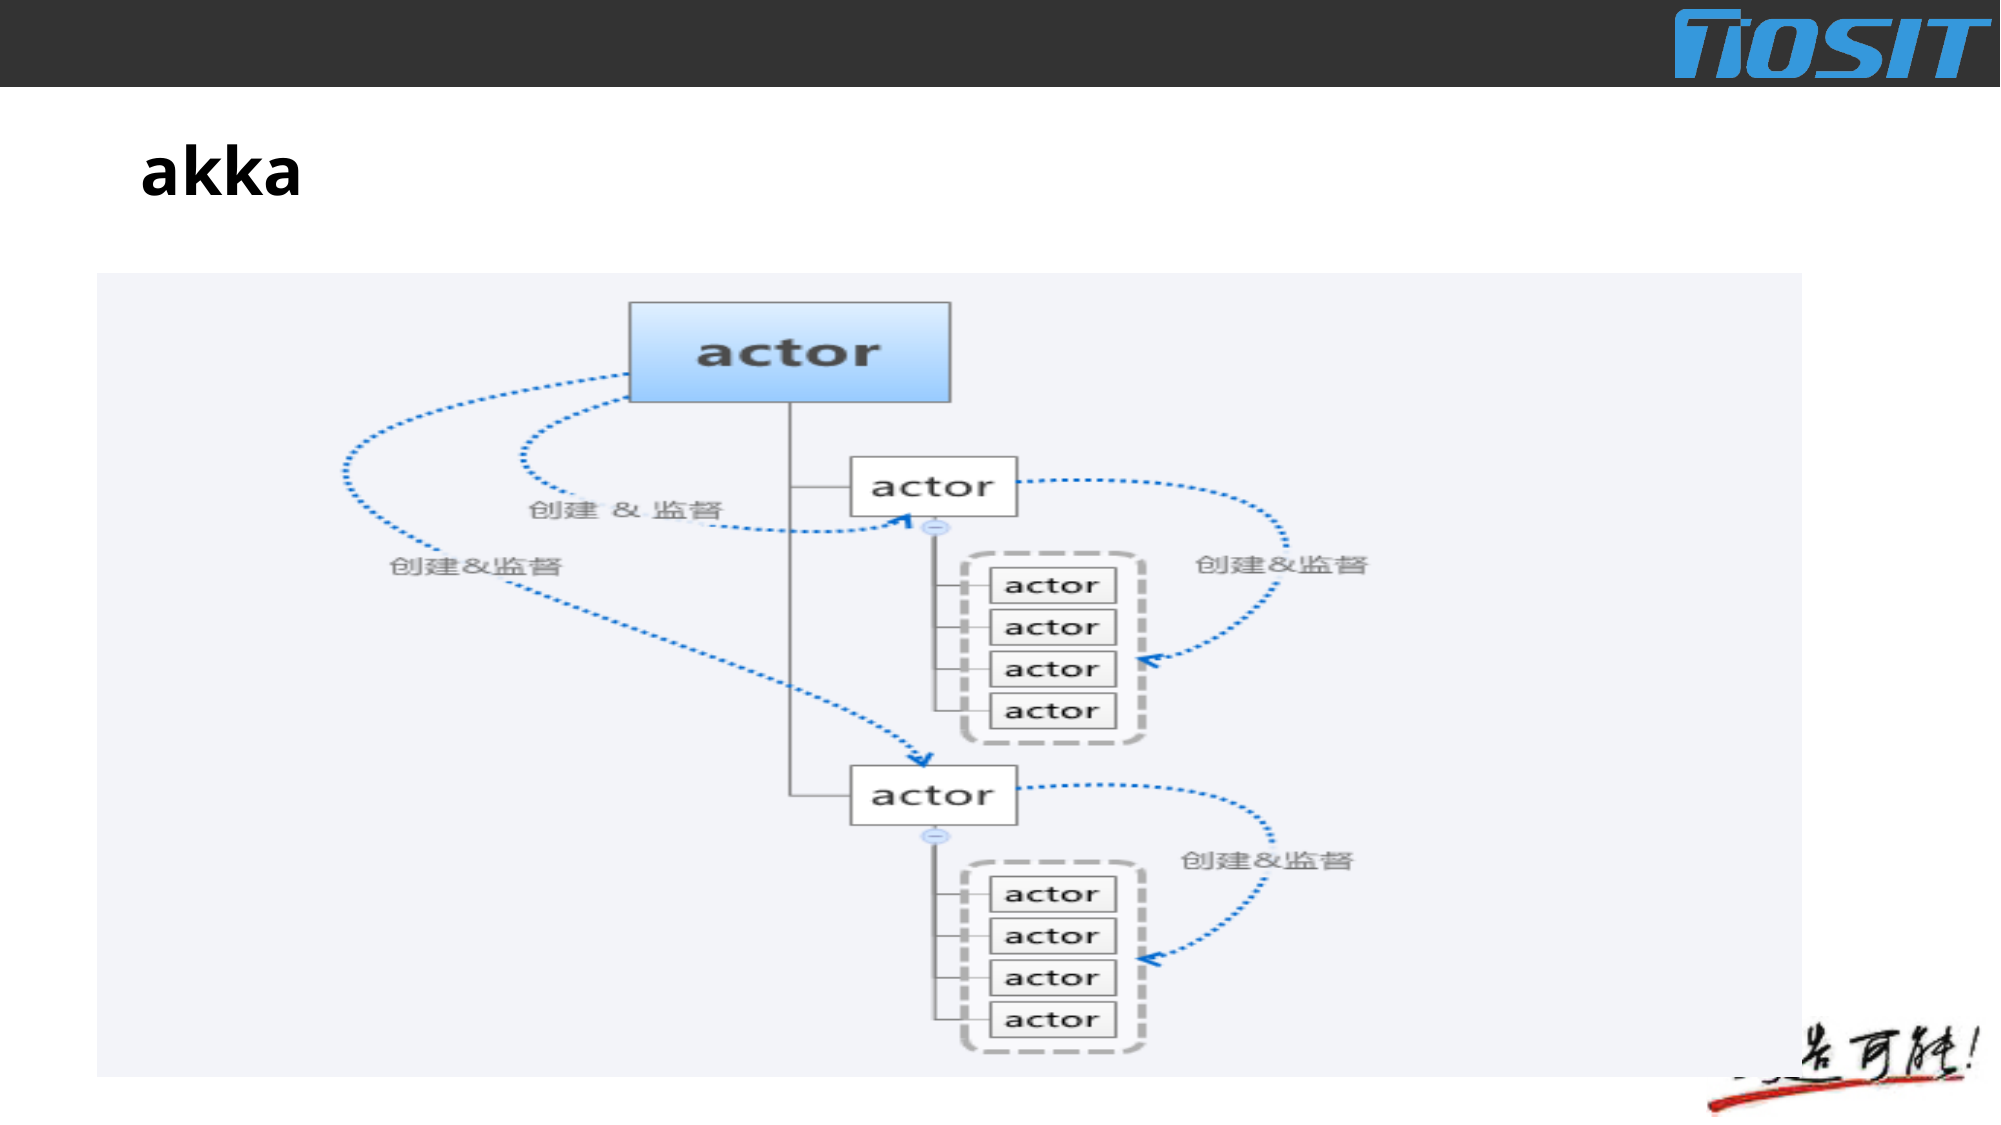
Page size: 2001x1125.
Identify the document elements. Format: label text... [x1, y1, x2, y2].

text_box akka [126, 121, 1418, 226]
picture [1675, 9, 1992, 78]
text_box [0, 0, 2000, 87]
picture [97, 273, 1988, 1117]
